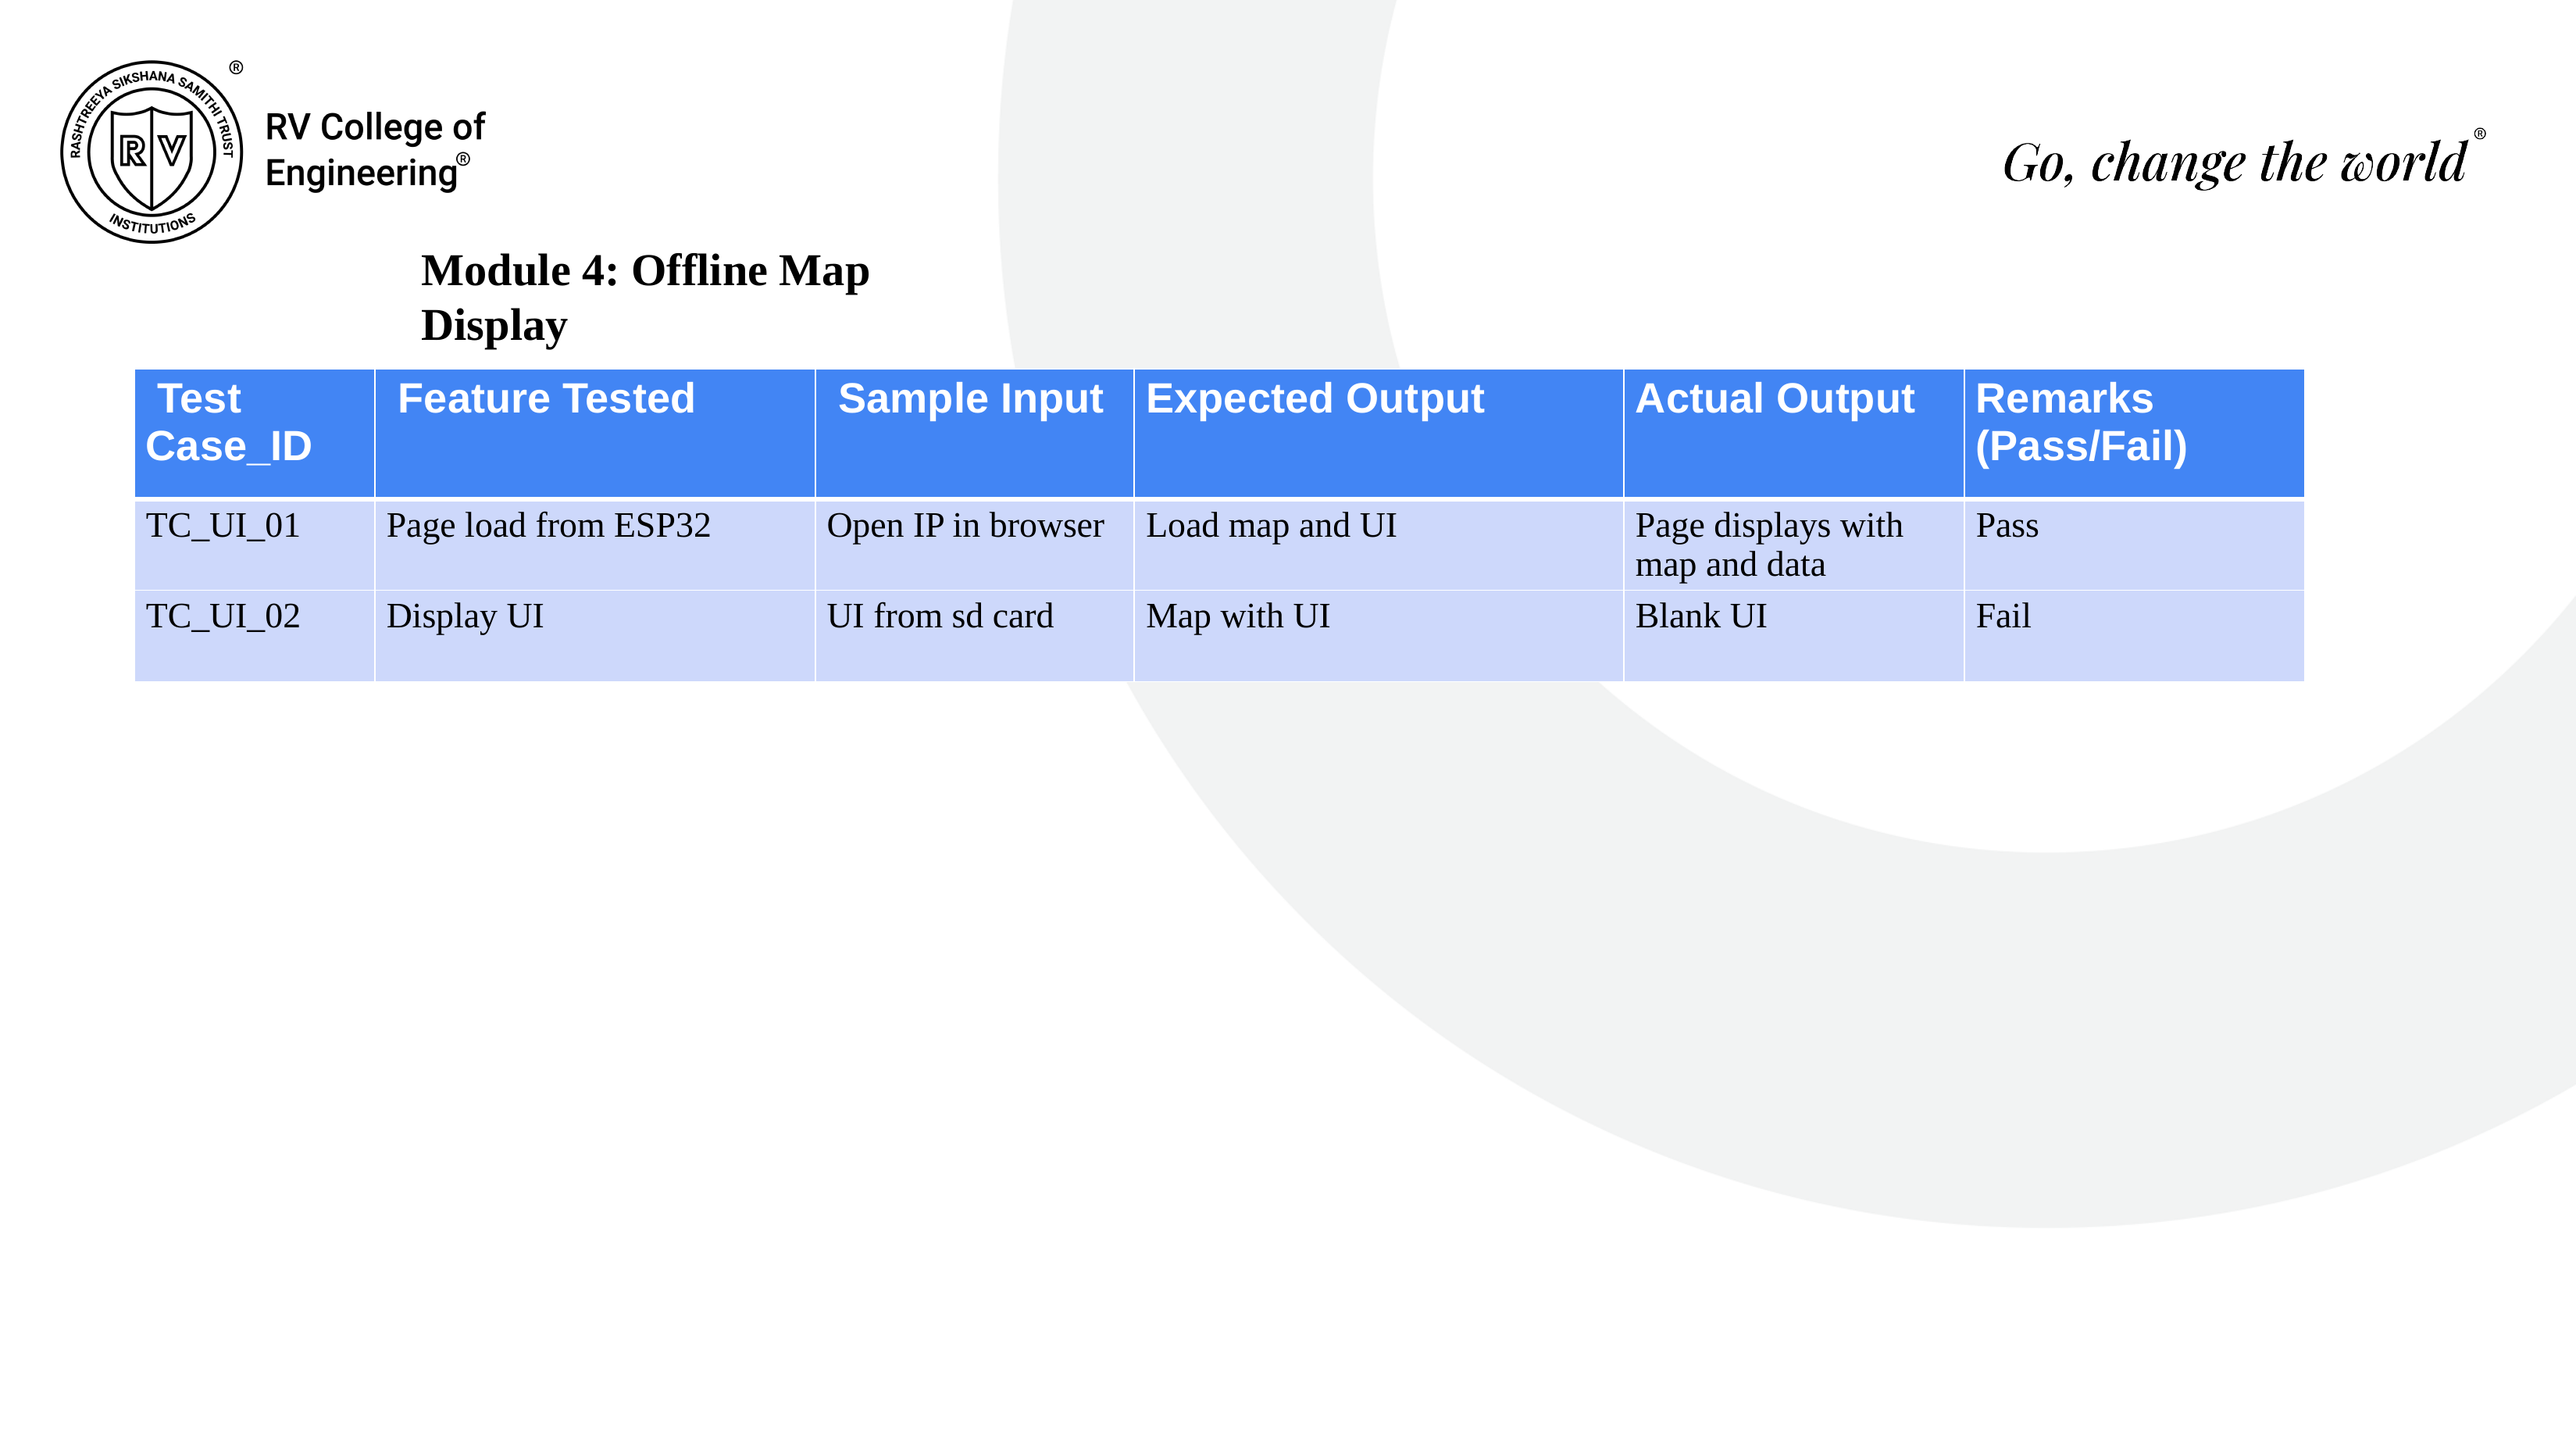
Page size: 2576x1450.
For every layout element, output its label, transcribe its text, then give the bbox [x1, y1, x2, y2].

table_cell Display UI [376, 591, 815, 681]
table_cell TC_UI_01 [135, 502, 374, 590]
table_cell Open IP in browser [816, 502, 1133, 590]
table_header Expected Output [1135, 370, 1623, 497]
table_cell Pass [1965, 502, 2304, 590]
table_header Actual Output [1625, 370, 1964, 497]
table_cell UI from sd card [816, 591, 1133, 681]
text_box Module 4: Offline Map Display [410, 234, 1040, 297]
table_header Test Case_ID [135, 370, 374, 497]
table_header Sample Input [816, 370, 1133, 497]
table_header Remarks (Pass/Fail) [1965, 370, 2304, 497]
picture [0, 0, 2576, 1450]
table_cell Page load from ESP32 [376, 502, 815, 590]
table_cell Fail [1965, 591, 2304, 681]
table_header Feature Tested [376, 370, 815, 497]
table_cell Page displays with map and data [1625, 502, 1964, 590]
table_cell Blank UI [1625, 591, 1964, 681]
table_cell Map with UI [1135, 591, 1623, 681]
table_cell Load map and UI [1135, 502, 1623, 590]
table_cell TC_UI_02 [135, 591, 374, 681]
